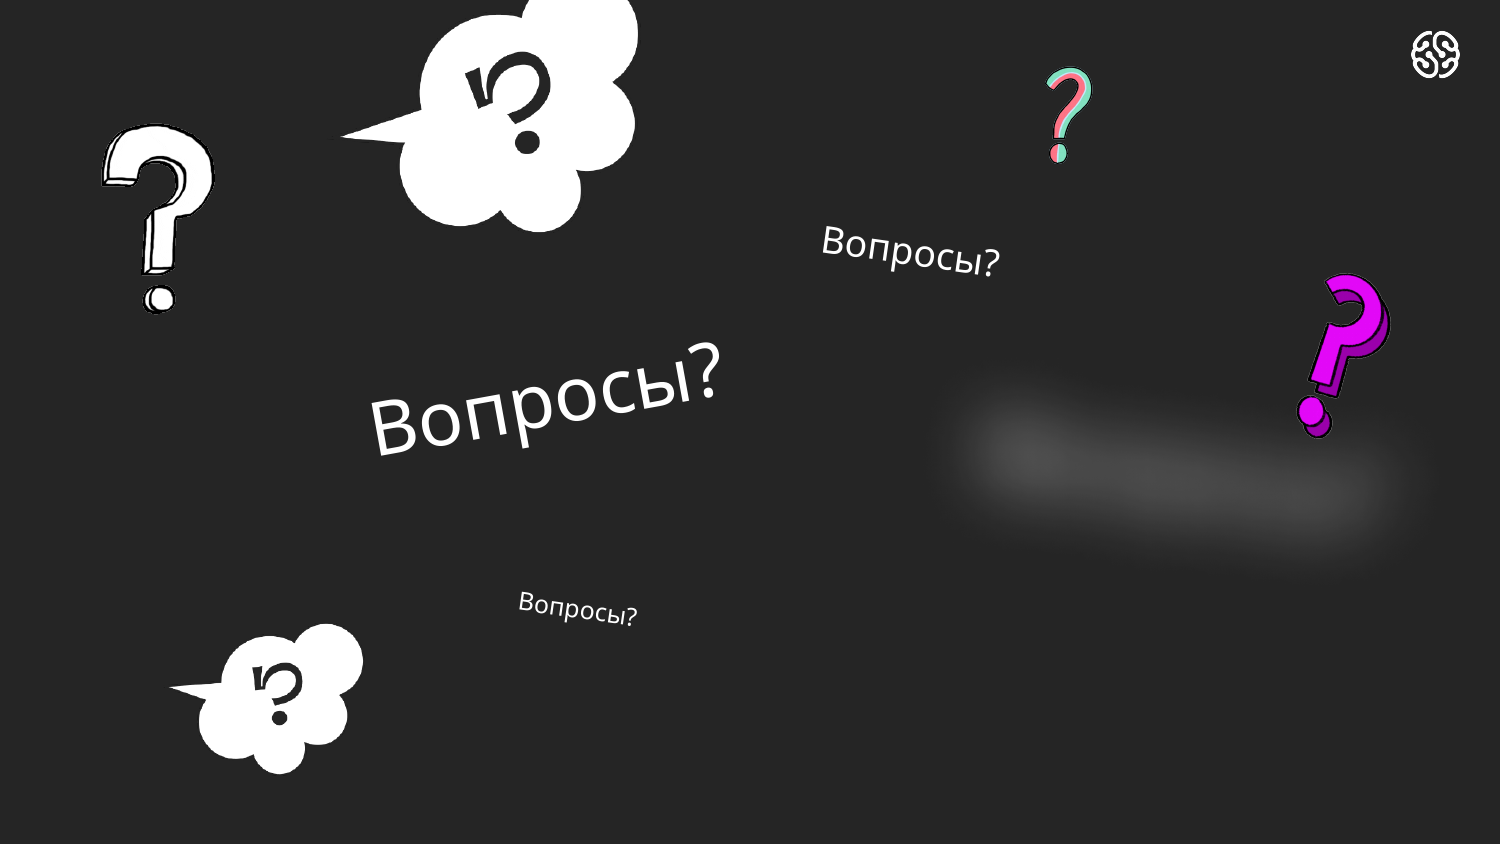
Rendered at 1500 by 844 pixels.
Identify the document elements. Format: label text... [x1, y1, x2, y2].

text_box Вопросы? [499, 568, 942, 690]
text_box Вопросы? [801, 198, 1246, 335]
text_box Вопросы? [343, 293, 796, 491]
picture [0, 0, 1500, 844]
